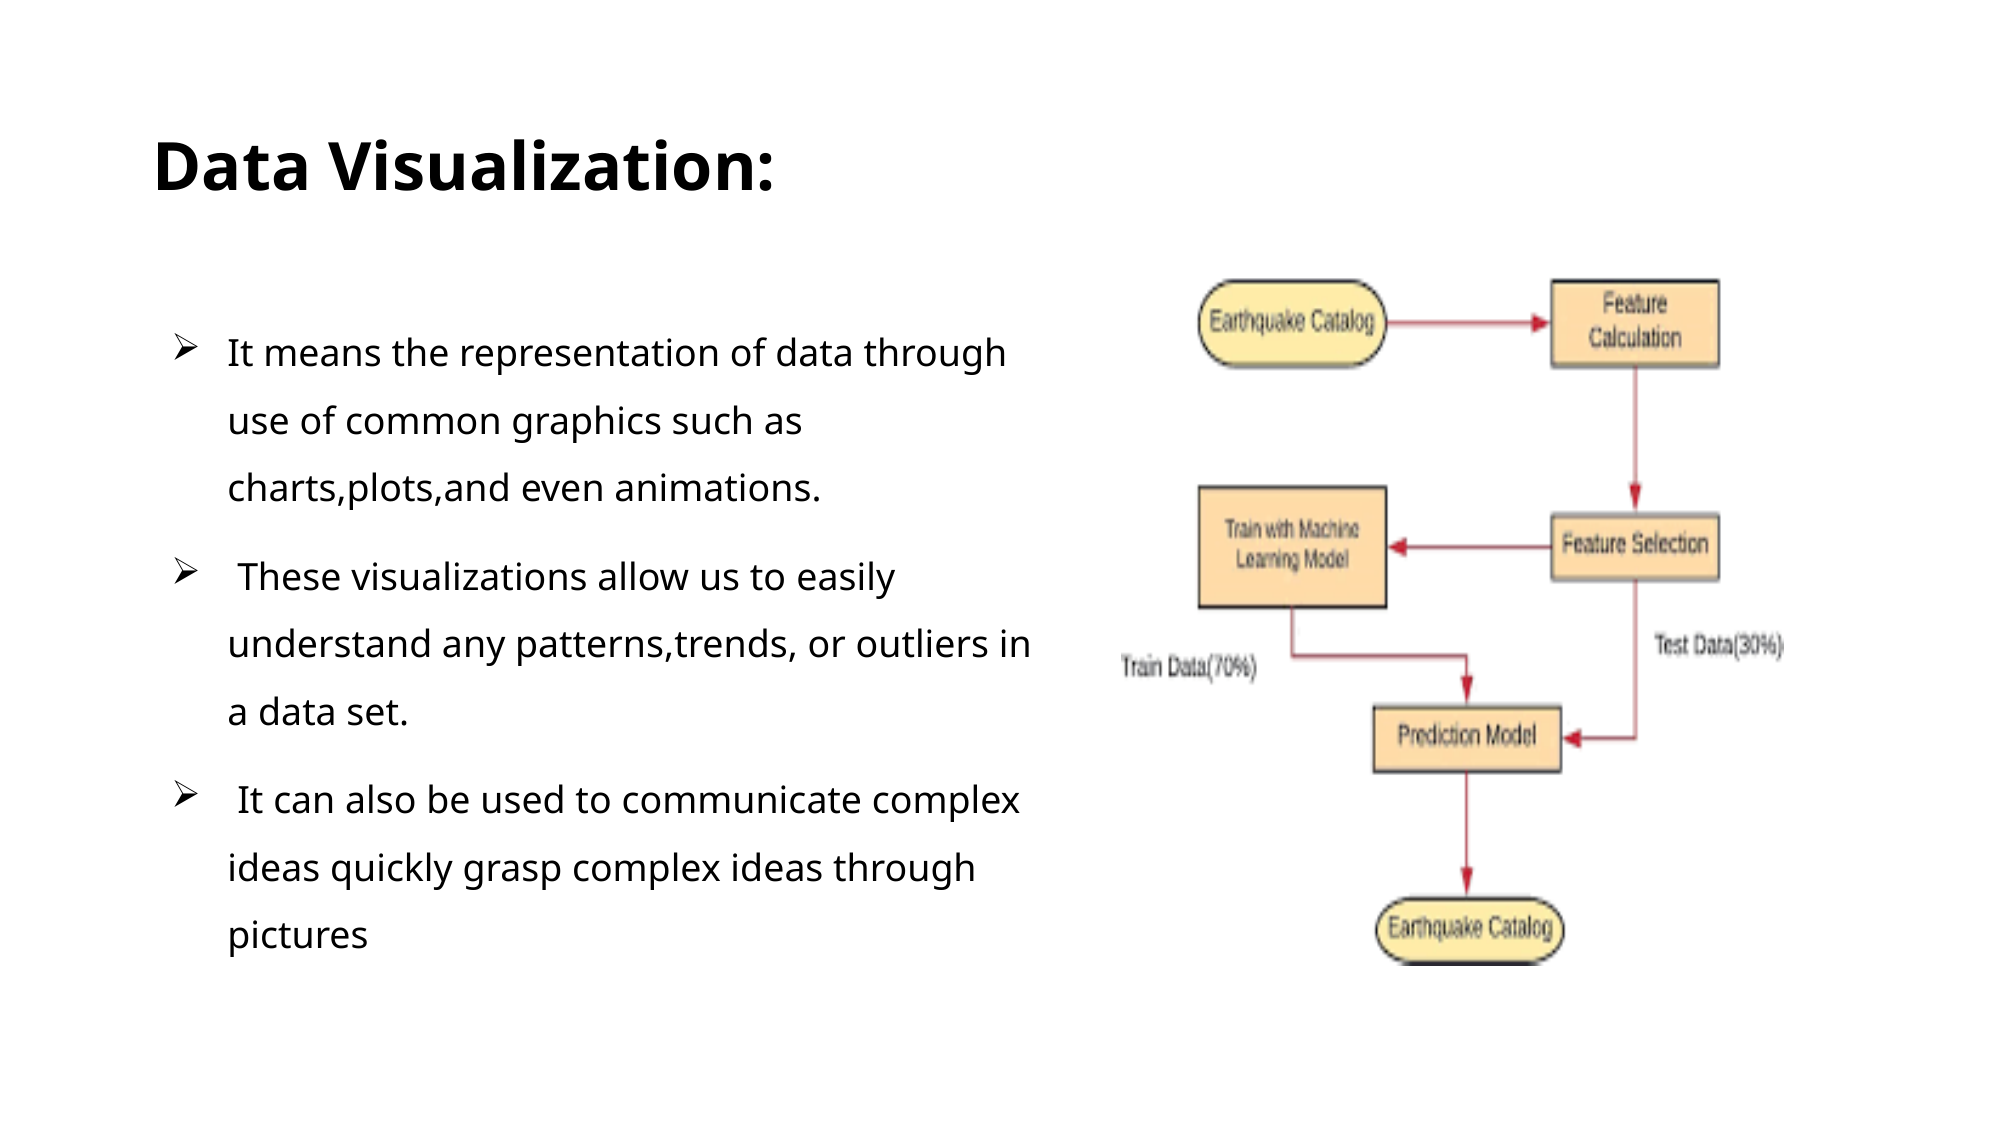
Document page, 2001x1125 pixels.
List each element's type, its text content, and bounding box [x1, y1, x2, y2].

title Data Visualization: [137, 59, 1863, 278]
list It means the representation of data through use of common graphics such as charts,plots,and even animations. These visualizations allow us to easily understand any patterns,trends, or outliers in a data set. It can also be used to communicate complex ideas quickly grasp complex ideas through pictures [137, 299, 1069, 1052]
picture [1120, 277, 1784, 966]
